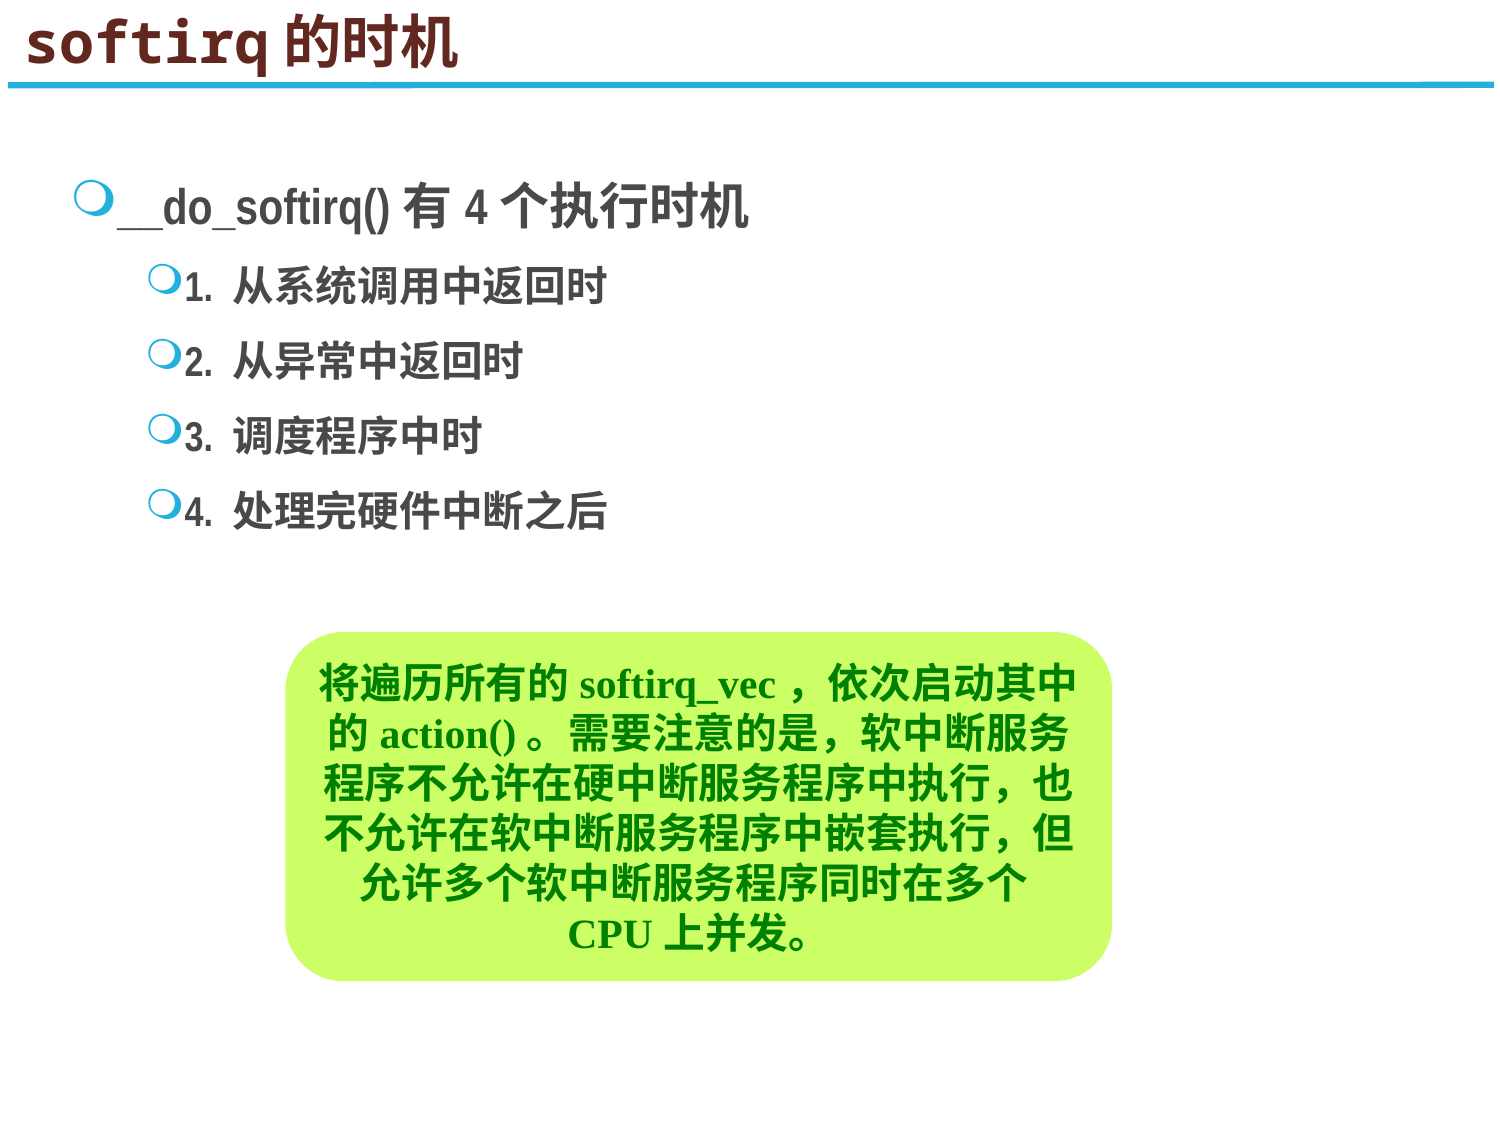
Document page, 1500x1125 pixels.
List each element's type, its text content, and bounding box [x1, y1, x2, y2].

text_box __do_softirq()有4个执行时机 1. 从系统调用中返回时 2. 从异常中返回时 3. 调度程序中时 4. 处理完硬件中断之后 [17, 137, 1500, 1059]
text_box 将遍历所有的softirq_vec，依次启动其中的action()。需要注意的是，软中断服务程序不允许在硬中断服务程序中执行，也不允许在软中断服务程序中嵌套执行，但允许多个软中断服务程序同时在多个CPU上并发。 [285, 631, 1113, 982]
text_box softirq的时机 [9, 3, 1388, 86]
